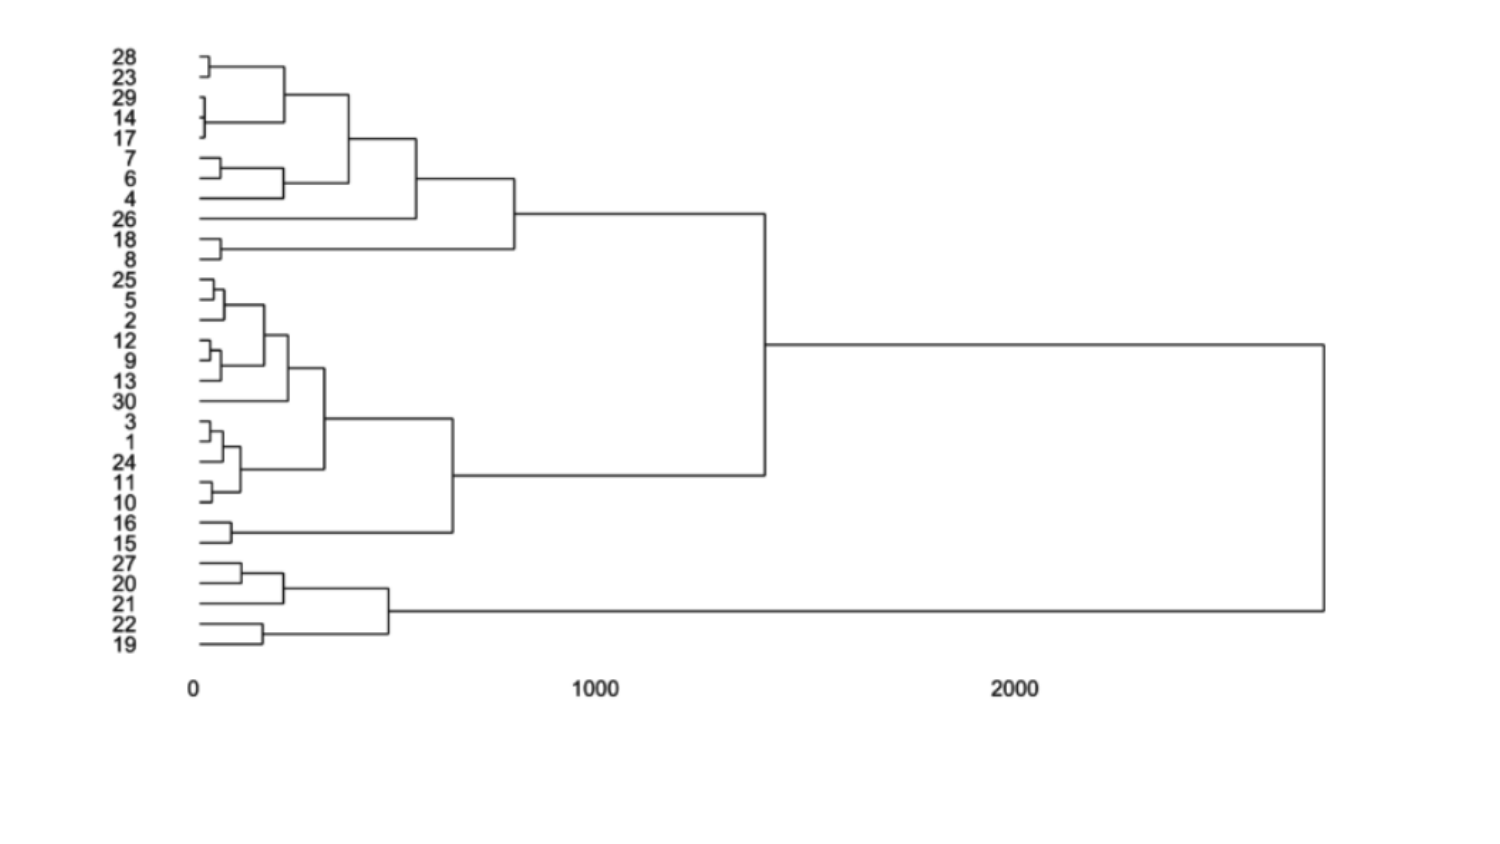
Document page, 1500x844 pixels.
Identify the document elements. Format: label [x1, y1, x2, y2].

picture [24, 24, 1476, 738]
